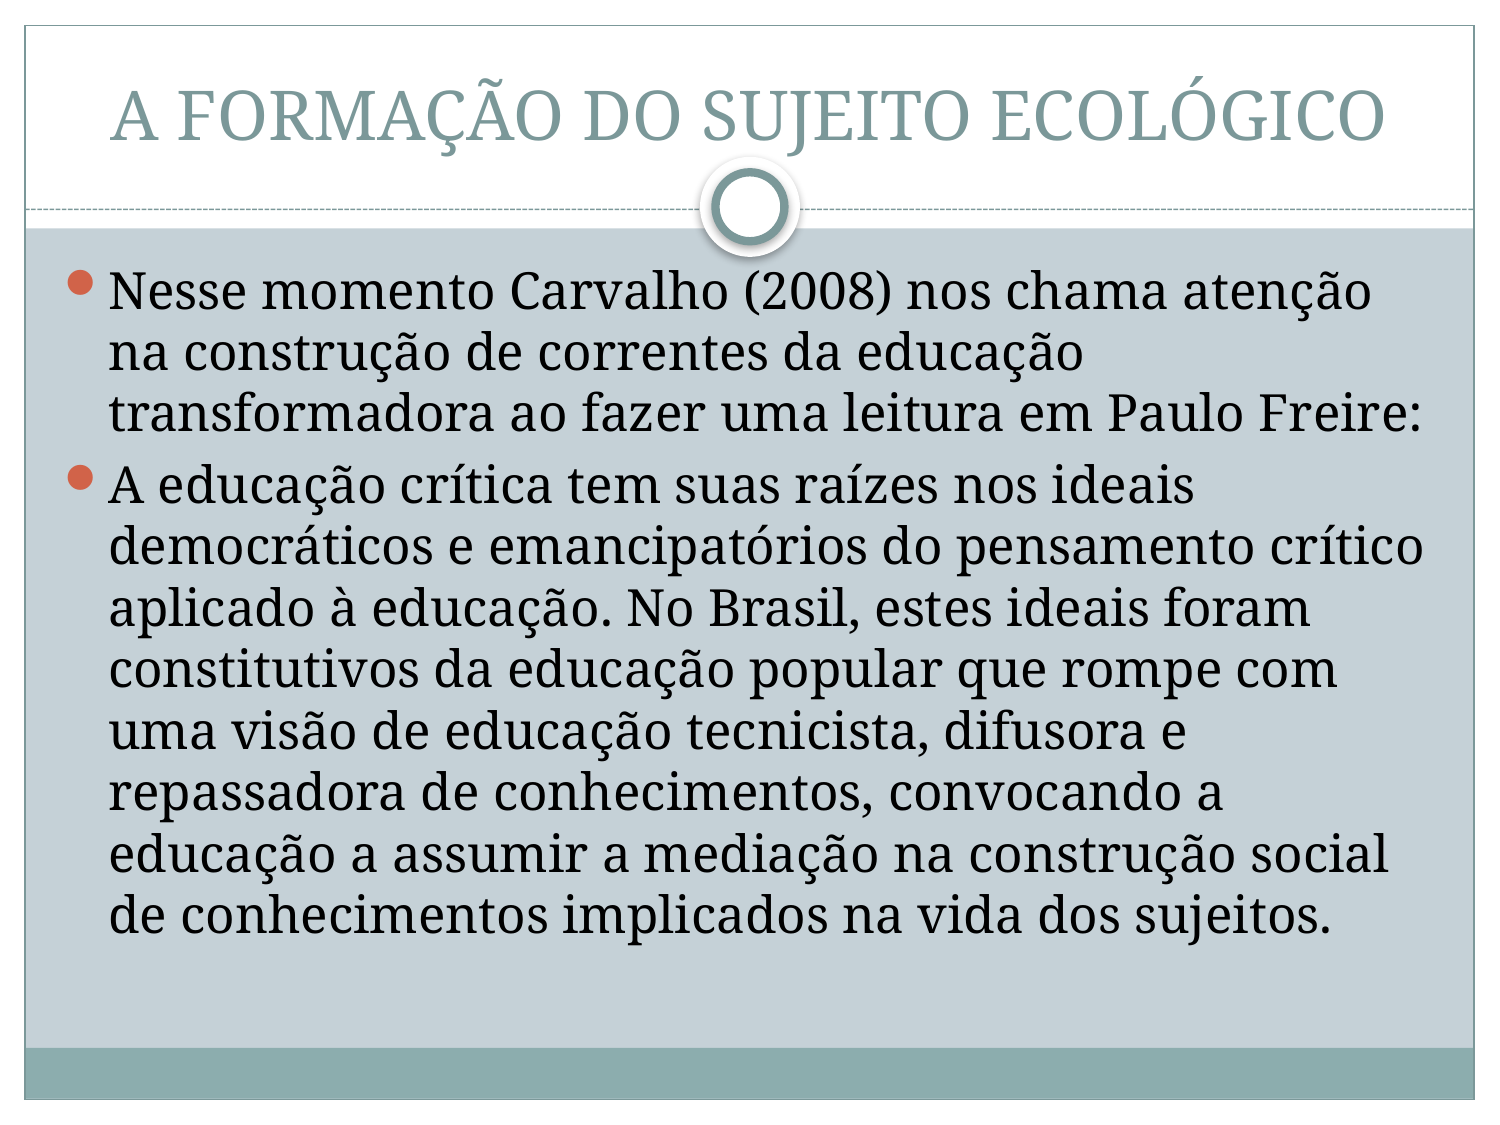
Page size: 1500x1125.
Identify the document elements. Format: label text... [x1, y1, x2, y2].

list Nesse momento Carvalho (2008) nos chama atenção na construção de correntes da educação transformadora ao fazer uma leitura em Paulo Freire: A educação crítica tem suas raízes nos ideais democráticos e emancipatórios do pensamento crítico aplicado à educação. No Brasil, estes ideais foram constitutivos da educação popular que rompe com uma visão de educação tecnicista, difusora e repassadora de conhecimentos, convocando a educação a assumir a mediação na construção social de conhecimentos implicados na vida dos sujeitos. [49, 250, 1445, 1001]
title A FORMAÇÃO DO SUJEITO ECOLÓGICO [49, 37, 1450, 162]
